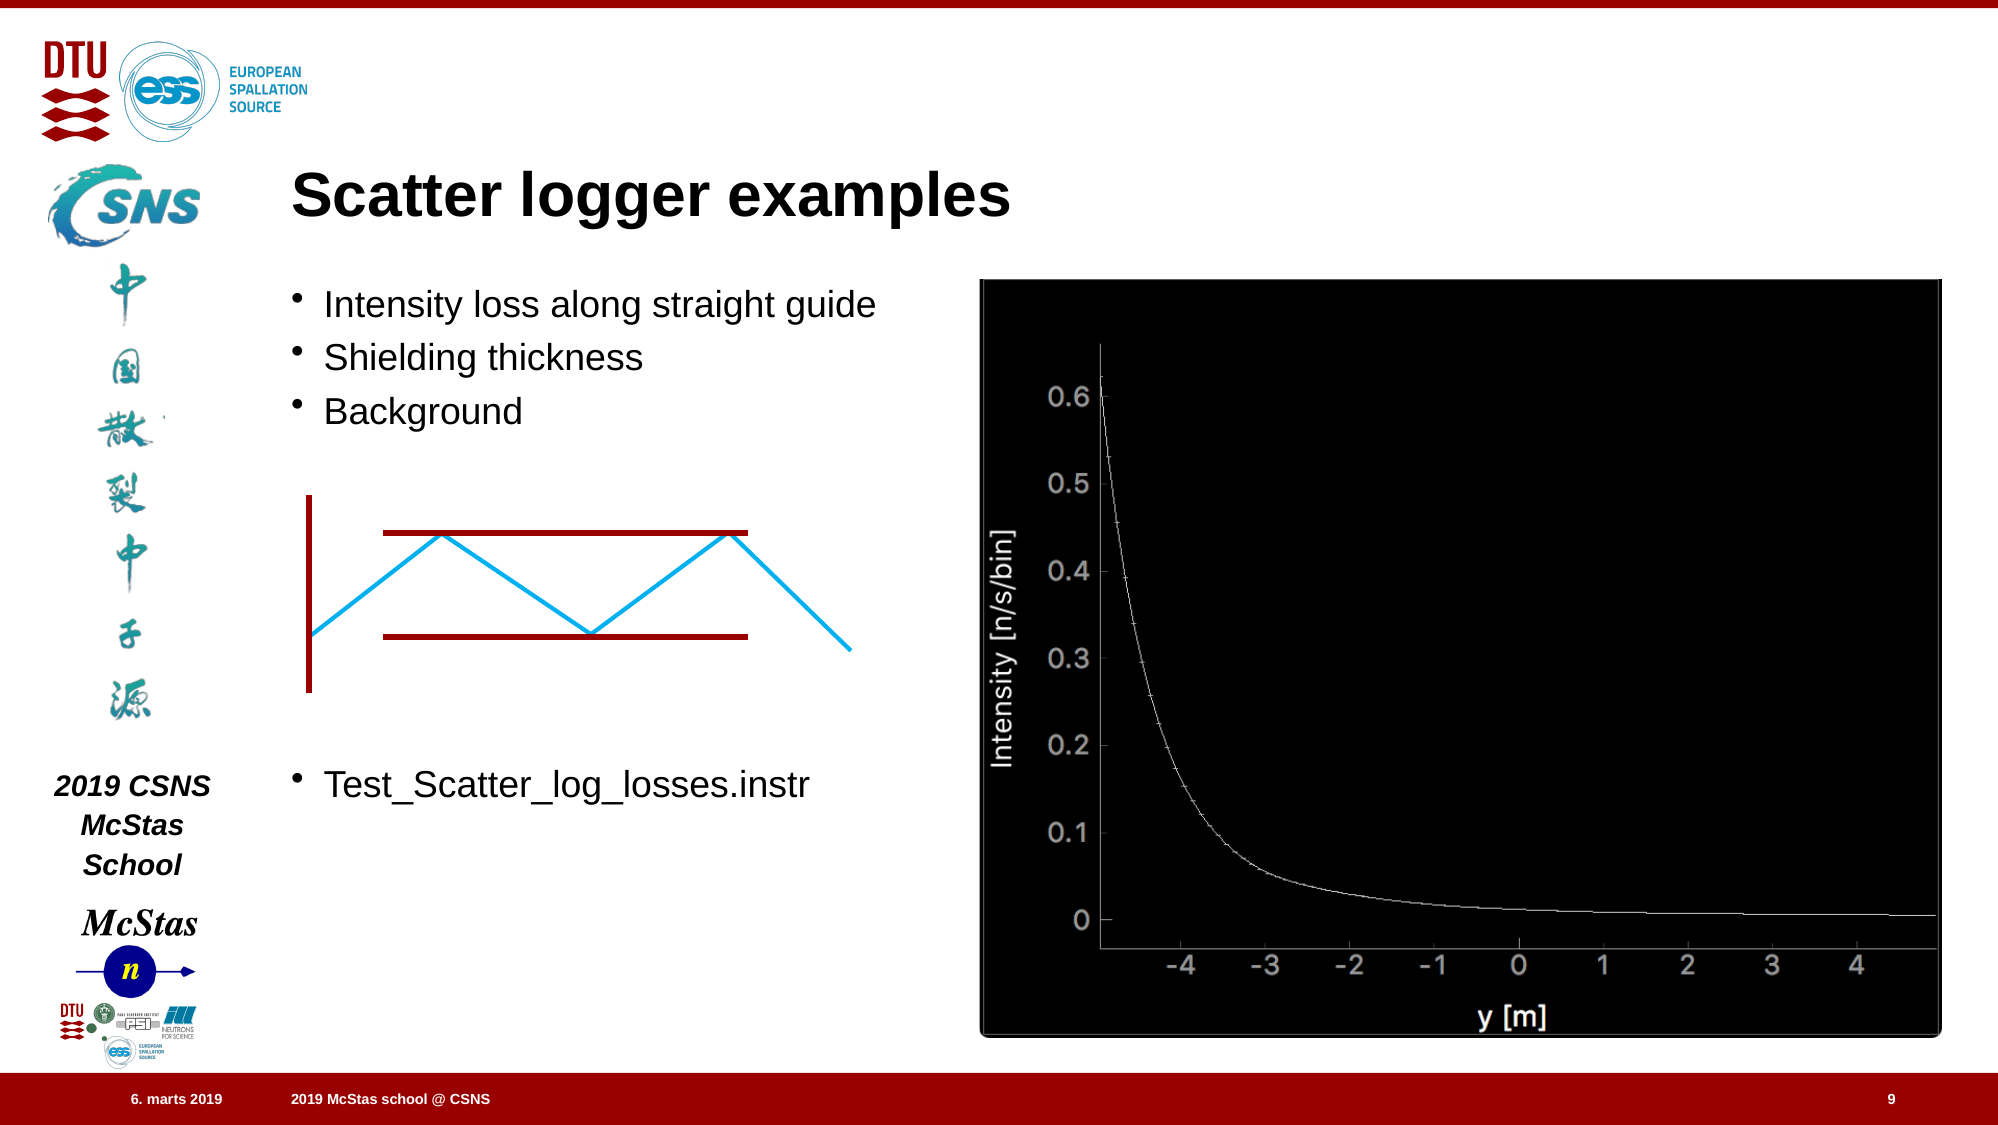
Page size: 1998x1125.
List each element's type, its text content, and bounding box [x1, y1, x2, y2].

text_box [440, 534, 588, 636]
picture [979, 279, 1943, 1038]
picture [59, 908, 213, 999]
title Scatter logger examples [290, 69, 1820, 230]
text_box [310, 532, 440, 637]
list Intensity loss along straight guide Shielding thickness Background Test_Scatter_log_losses.instr [290, 279, 907, 1027]
picture [116, 1013, 160, 1030]
slide_number 9 [1886, 1088, 1909, 1110]
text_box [588, 534, 728, 636]
picture [119, 41, 307, 142]
picture [48, 162, 209, 744]
picture [86, 1003, 197, 1069]
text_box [728, 531, 852, 652]
